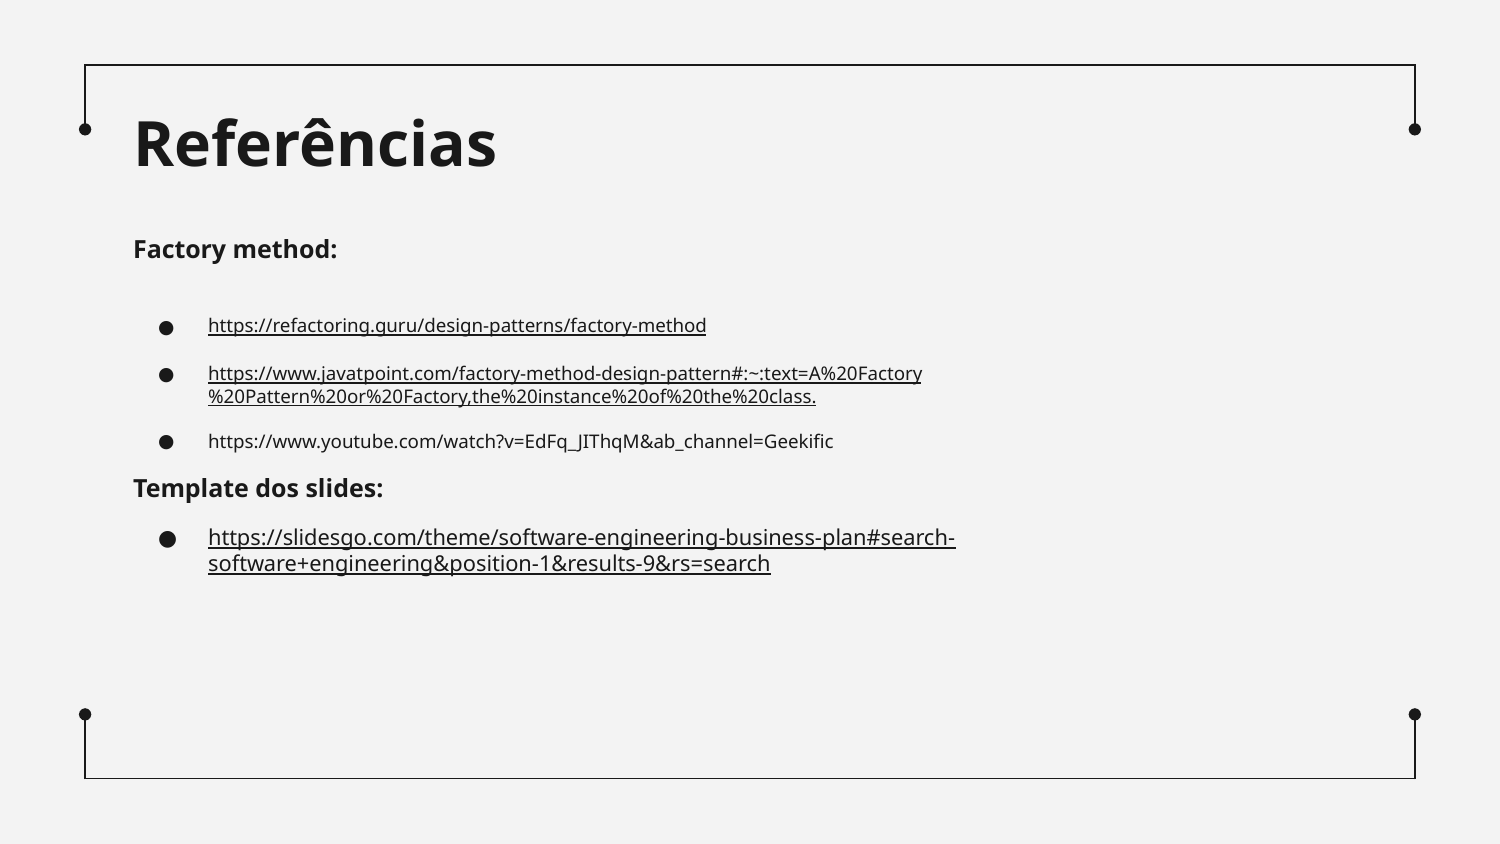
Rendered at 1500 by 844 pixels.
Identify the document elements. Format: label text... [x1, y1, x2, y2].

title Referências [118, 88, 1383, 183]
list Factory method: https://refactoring.guru/design-patterns/factory-method https://www.javatpoint.com/factory-method-design-pattern#:~:text=A%20Factory%20Pattern%20or%20Factory,the%20instance%20of%20the%20class. https://www.youtube.com/watch?v=EdFq_JIThqM&ab_channel=Geekific Template dos slides: https://slidesgo.com/theme/software-engineering-business-plan#search-software+engineering&position-1&results-9&rs=search [118, 218, 988, 719]
